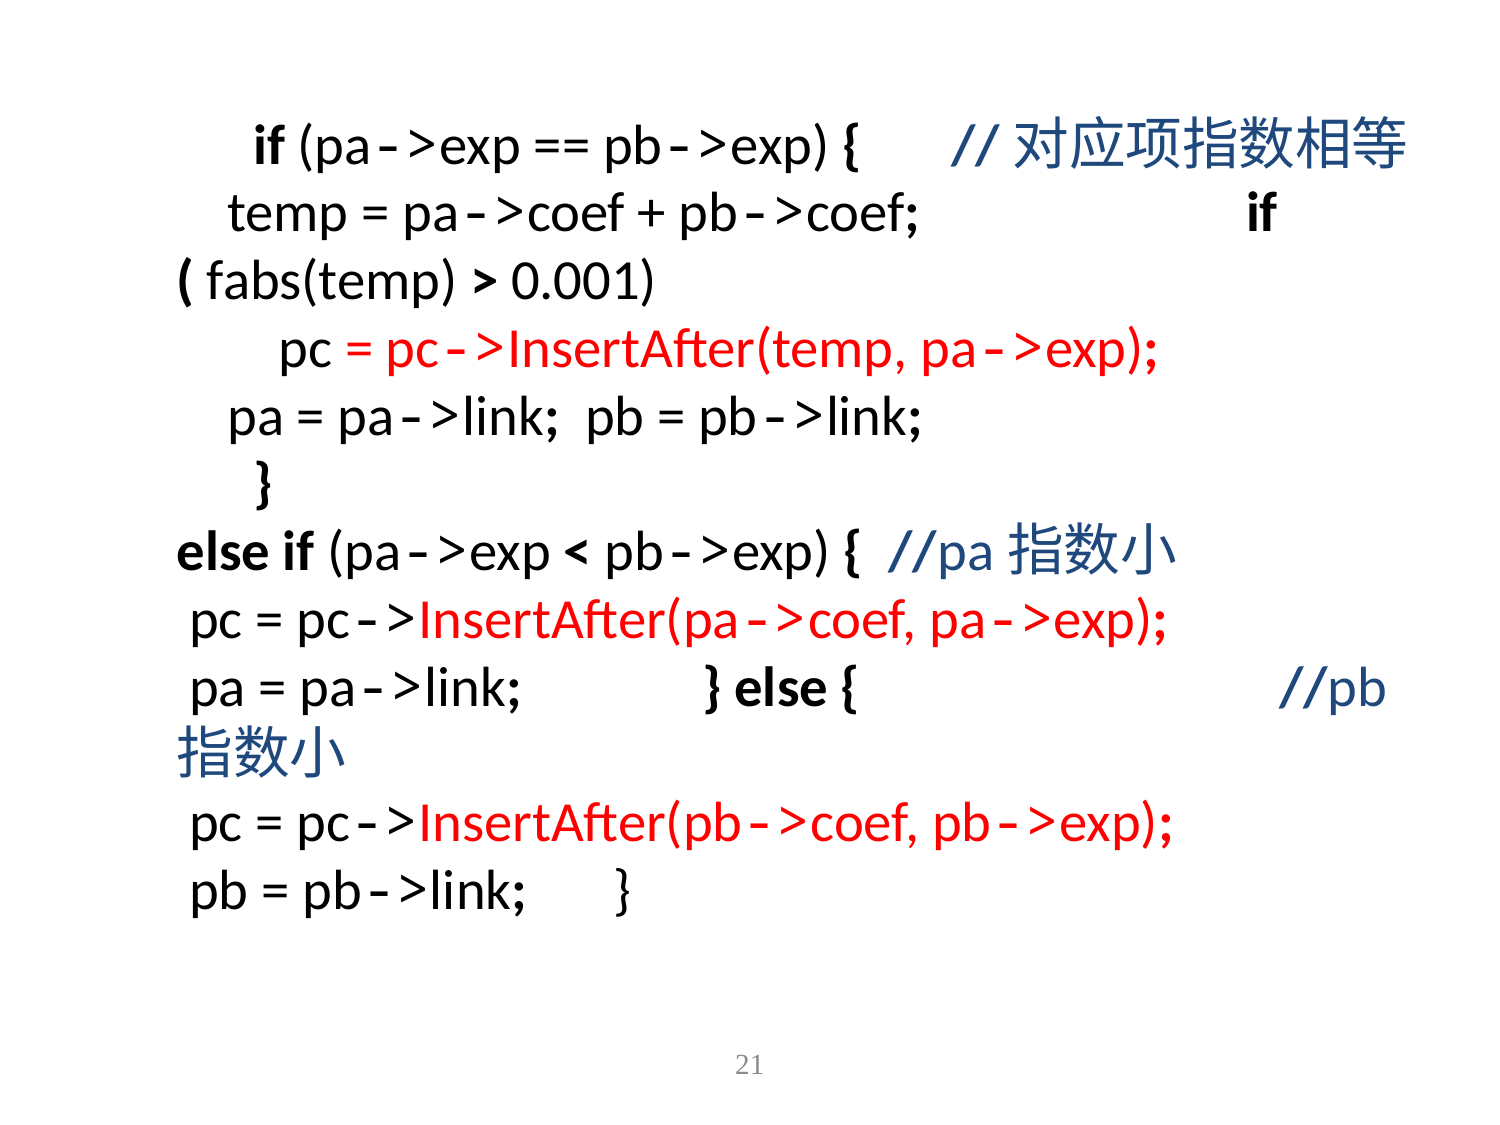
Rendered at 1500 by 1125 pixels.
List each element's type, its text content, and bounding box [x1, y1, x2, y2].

slide_number 21 [512, 1025, 988, 1100]
list if (pa->exp == pb->exp) { //对应项指数相等 temp = pa->coef + pb->coef; if ( fabs(temp) > 0.001) pc = pc->InsertAfter(temp, pa->exp); pa = pa->link; pb = pb->link; } else if (pa->exp < pb->exp) { //pa指数小 pc = pc->InsertAfter(pa->coef, pa->exp); pa = pa->link; } else { //pb指数小 pc = pc->InsertAfter(pb->coef, pb->exp); pb = pb->link; } [107, 100, 1457, 1013]
